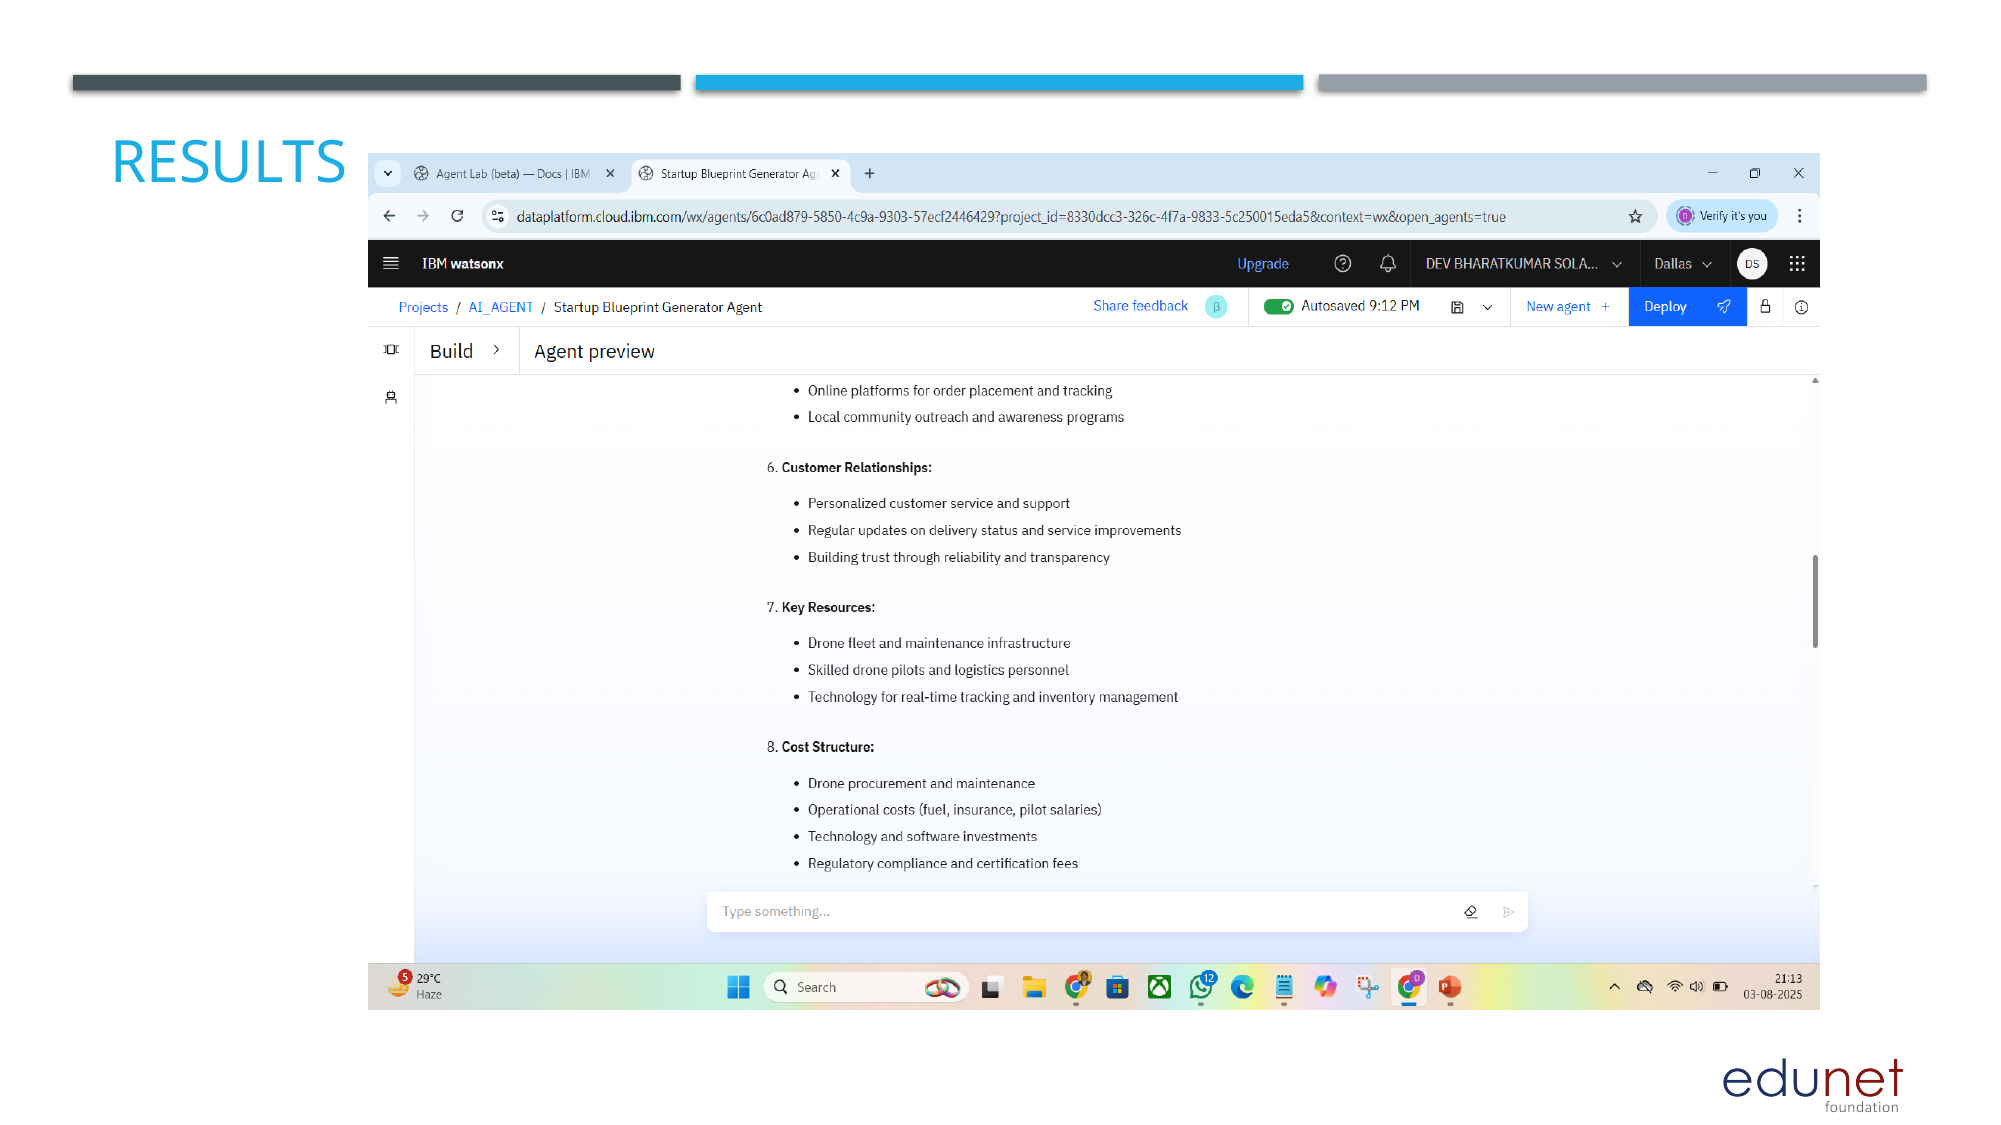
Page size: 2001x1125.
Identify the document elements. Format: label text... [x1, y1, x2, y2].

title Results [95, 115, 1905, 203]
picture [1719, 1056, 1905, 1116]
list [367, 152, 1821, 1011]
